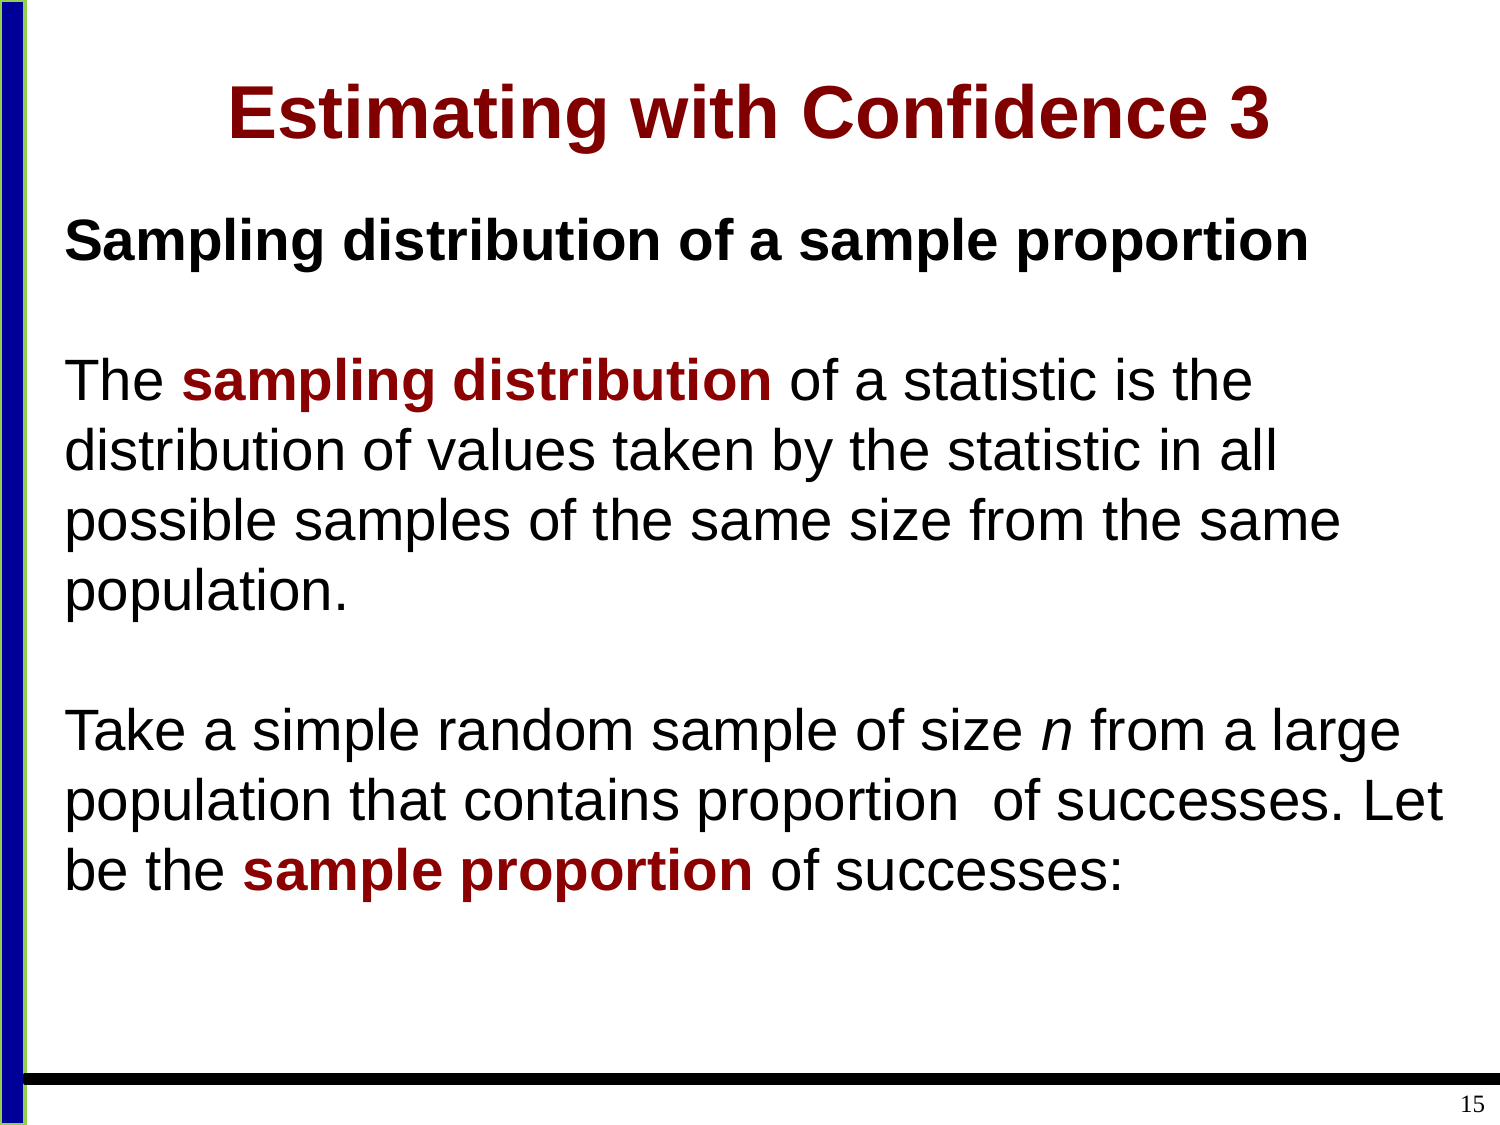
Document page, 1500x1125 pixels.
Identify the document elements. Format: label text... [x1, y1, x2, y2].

title Estimating with Confidence 3 [74, 59, 1426, 248]
